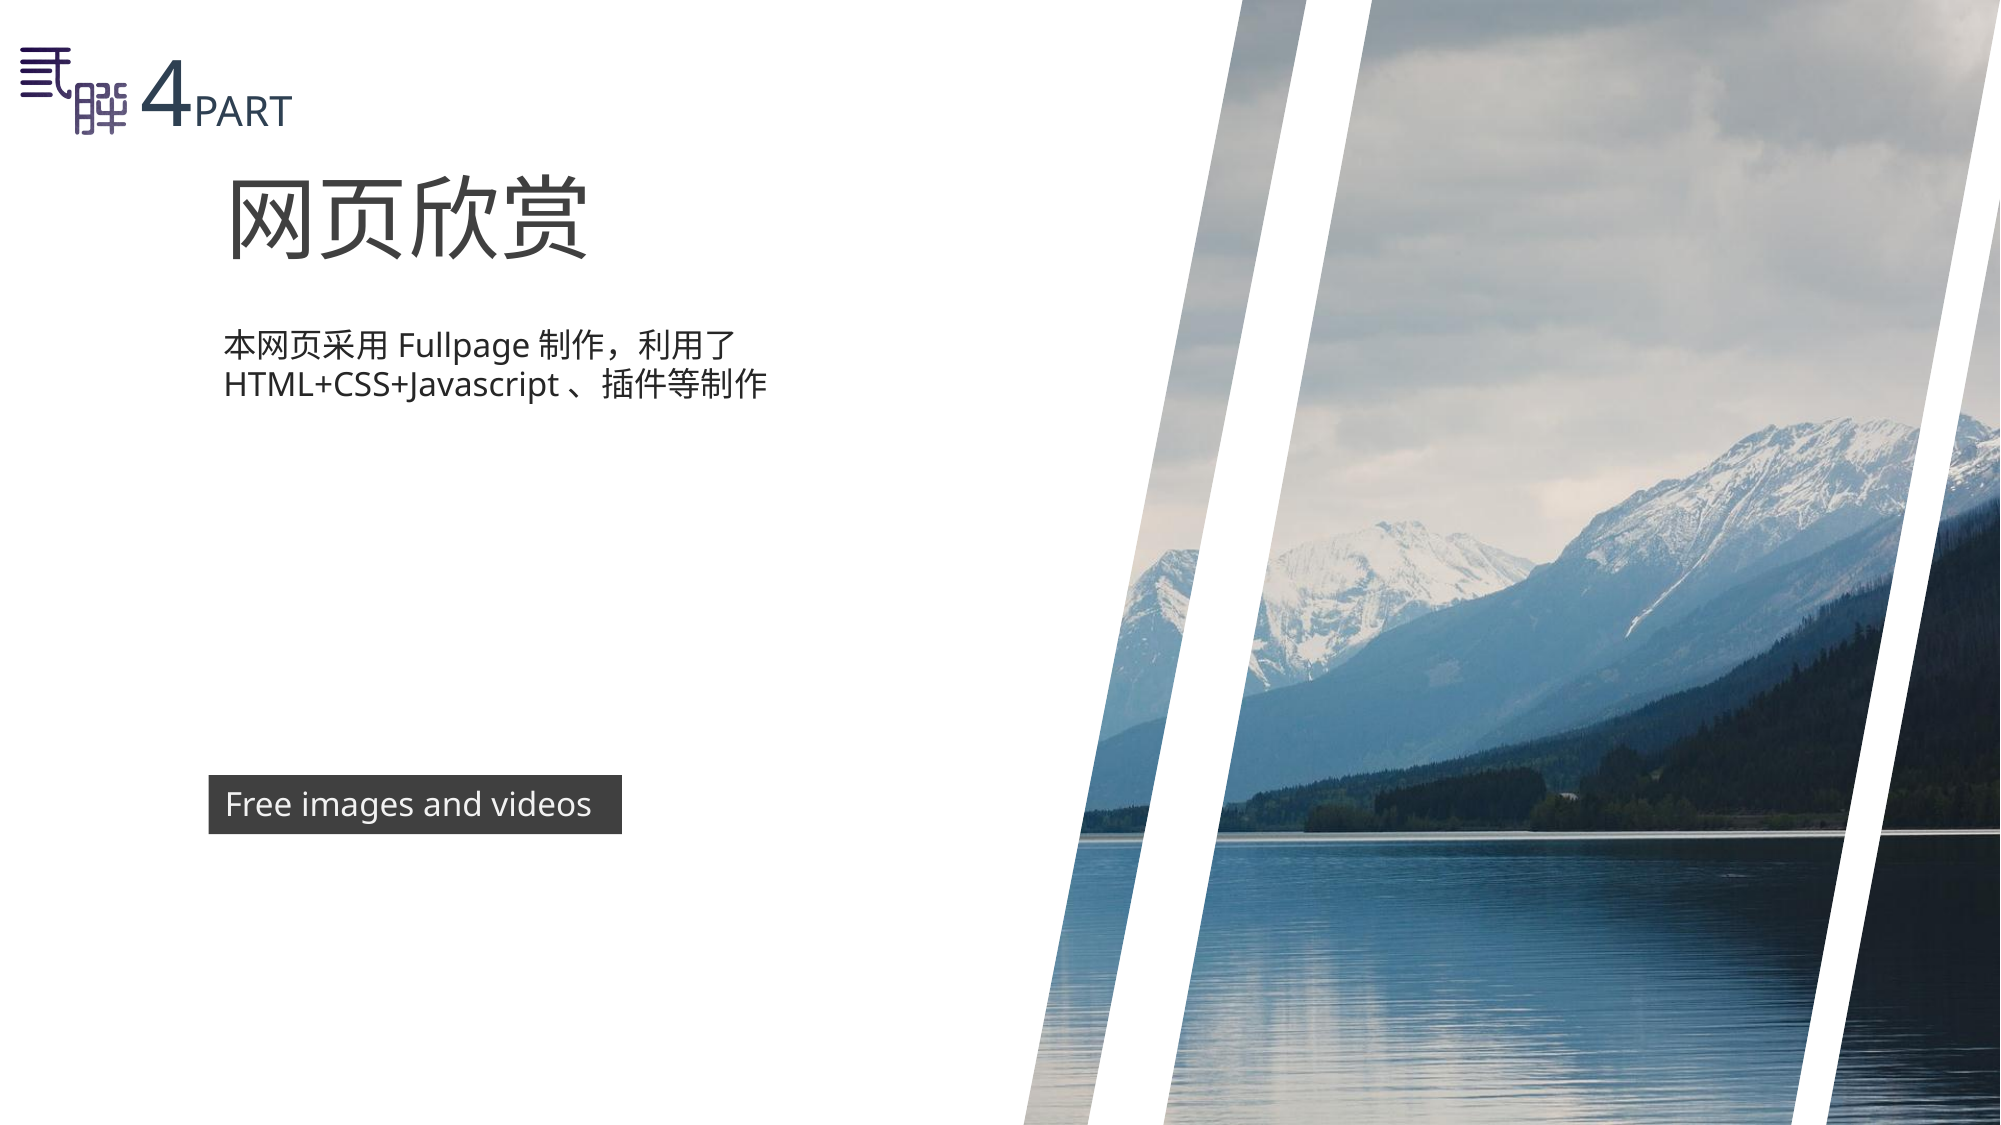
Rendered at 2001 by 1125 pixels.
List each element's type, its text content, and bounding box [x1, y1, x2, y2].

text_box 4PART [126, 27, 401, 153]
picture [20, 47, 127, 135]
text_box [206, 773, 624, 836]
picture [1023, 0, 2000, 1125]
text_box 本网页采用Fullpage制作，利用了HTML+CSS+Javascript、插件等制作 [208, 316, 966, 411]
text_box Free images and videos [210, 775, 617, 831]
text_box 网页欣赏 [210, 153, 607, 279]
